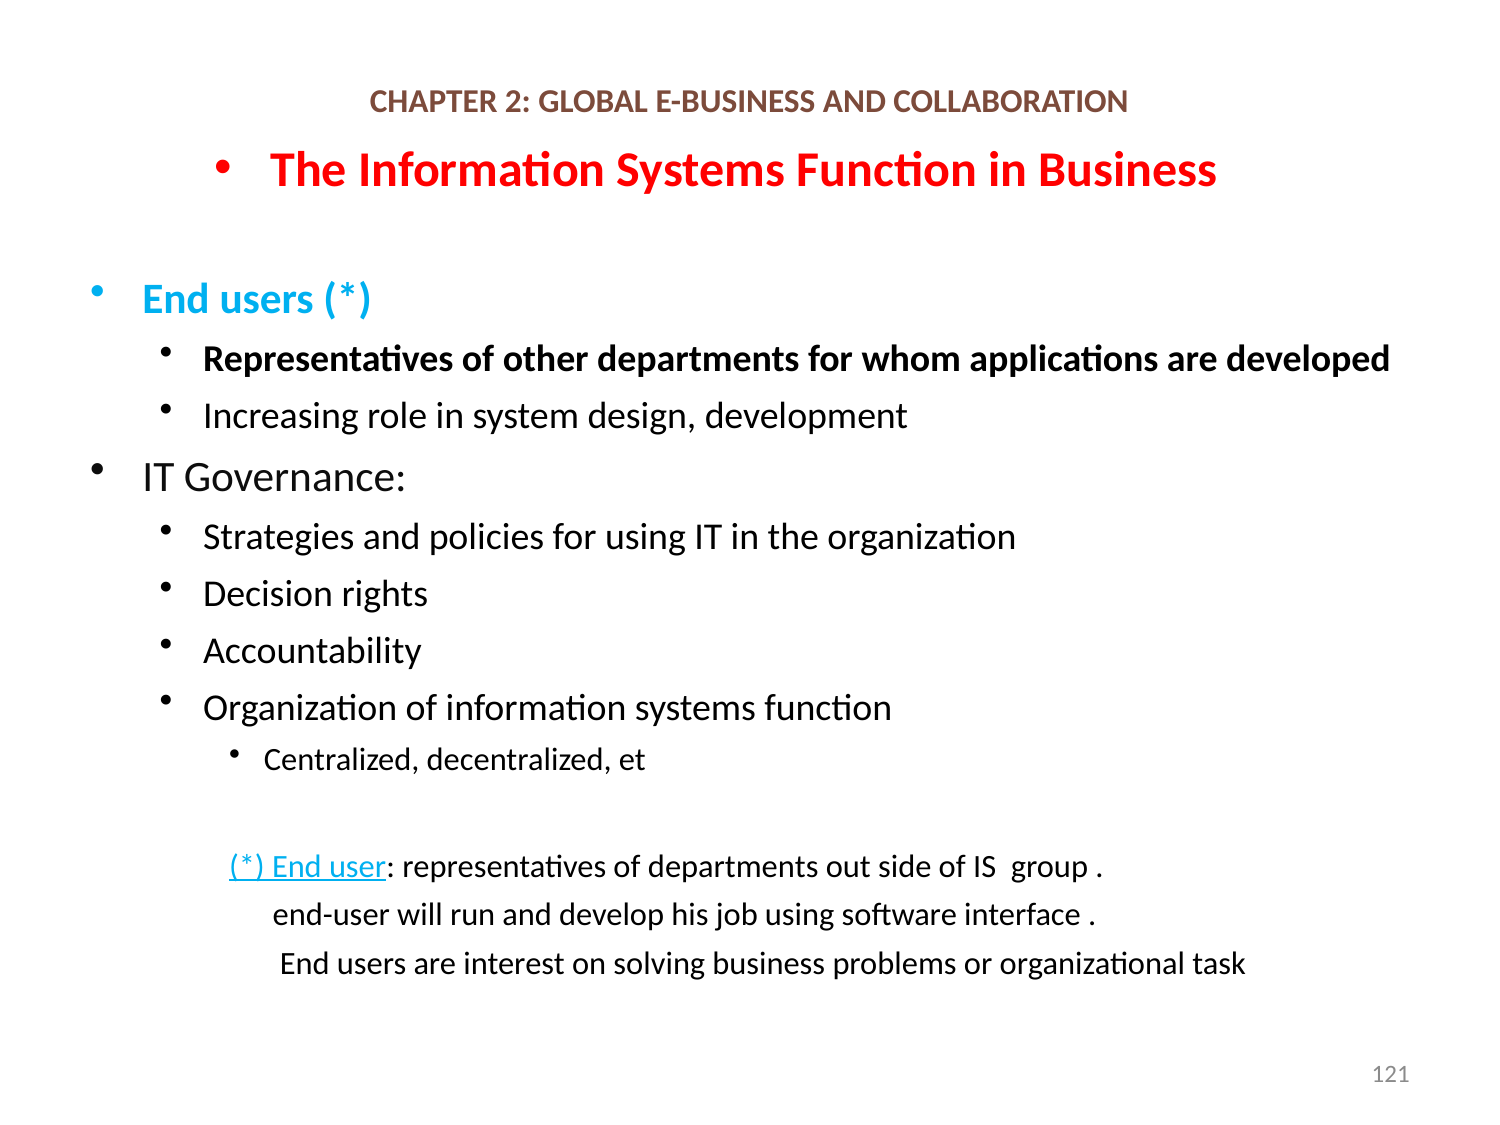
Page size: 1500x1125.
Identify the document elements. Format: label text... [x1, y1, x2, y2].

slide_number 121 [1074, 1042, 1425, 1103]
list End users (*) Representatives of other departments for whom applications are developed Increasing role in system design, development IT Governance: Strategies and policies for using IT in the organization Decision rights Accountability Organization of information systems function Centralized, decentralized, et (*) End user: representatives of departments out side of IS group . end-user will run and develop his job using software interface . End users are interest on solving business problems or organizational task [75, 262, 1425, 1005]
title CHAPTER 2: GLOBAL E-BUSINESS AND COLLABORATION [75, 45, 1425, 233]
list The Information Systems Function in Business [199, 128, 1350, 192]
